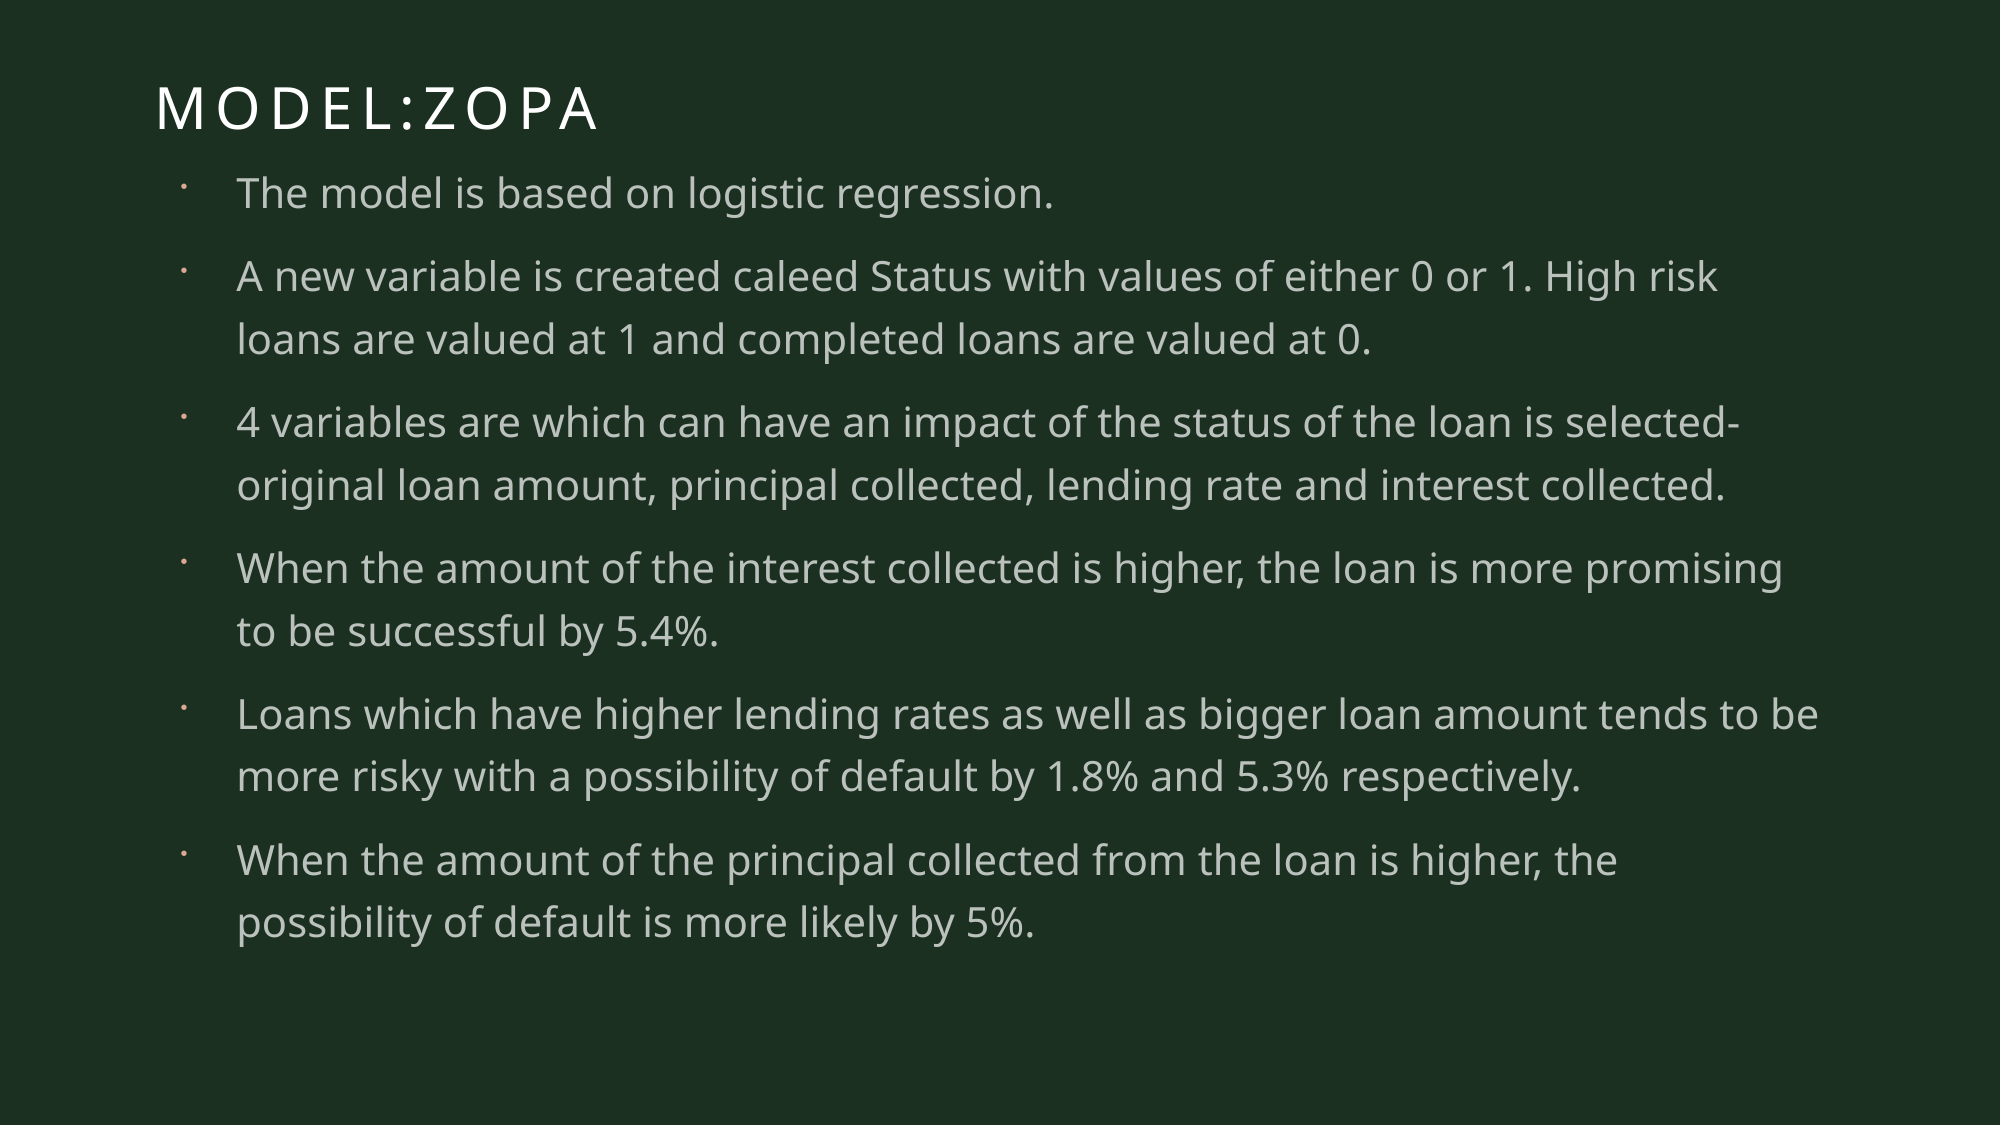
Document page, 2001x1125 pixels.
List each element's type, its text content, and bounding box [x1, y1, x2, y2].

list The model is based on logistic regression. A new variable is created caleed Status with values of either 0 or 1. High risk loans are valued at 1 and completed loans are valued at 0. 4 variables are which can have an impact of the status of the loan is selected- original loan amount, principal collected, lending rate and interest collected. When the amount of the interest collected is higher, the loan is more promising to be successful by 5.4%. Loans which have higher lending rates as well as bigger loan amount tends to be more risky with a possibility of default by 1.8% and 5.3% respectively. When the amount of the principal collected from the loan is higher, the possibility of default is more likely by 5%. [177, 154, 1822, 947]
title Model:zopa [154, 71, 1800, 179]
